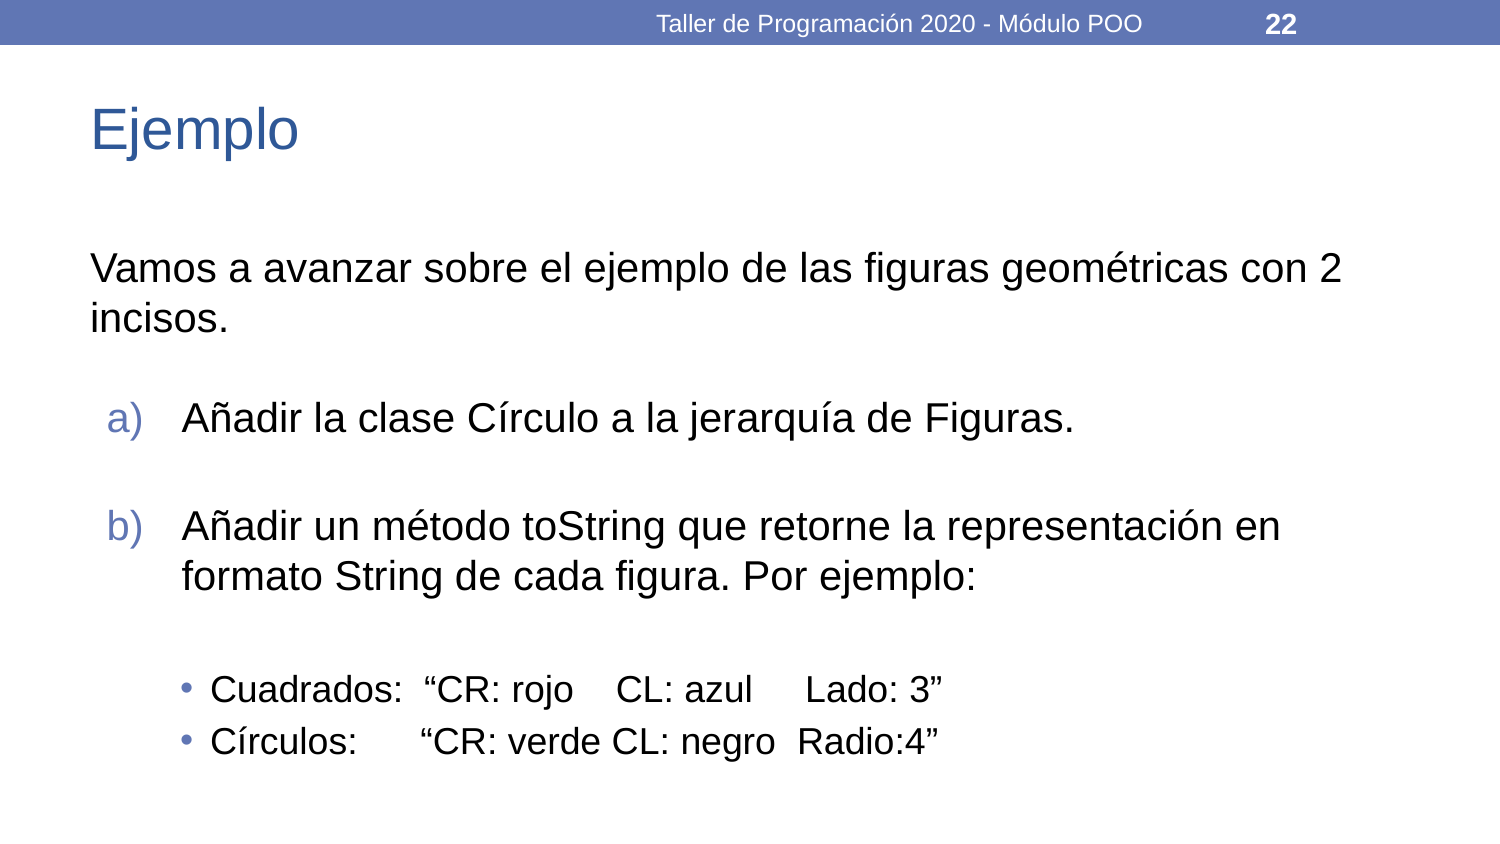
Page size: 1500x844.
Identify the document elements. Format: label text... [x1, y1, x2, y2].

title Ejemplo [75, 65, 1425, 188]
list Vamos a avanzar sobre el ejemplo de las figuras geométricas con 2 incisos. Añadir la clase Círculo a la jerarquía de Figuras. Añadir un método toString que retorne la representación en formato String de cada figura. Por ejemplo: Cuadrados: “CR: rojo CL: azul Lado: 3” Círculos: “CR: verde CL: negro Radio:4” [75, 232, 1436, 797]
footer Taller de Programación 2020 - Módulo POO [562, 2, 1238, 43]
slide_number 22 [1250, 2, 1425, 43]
